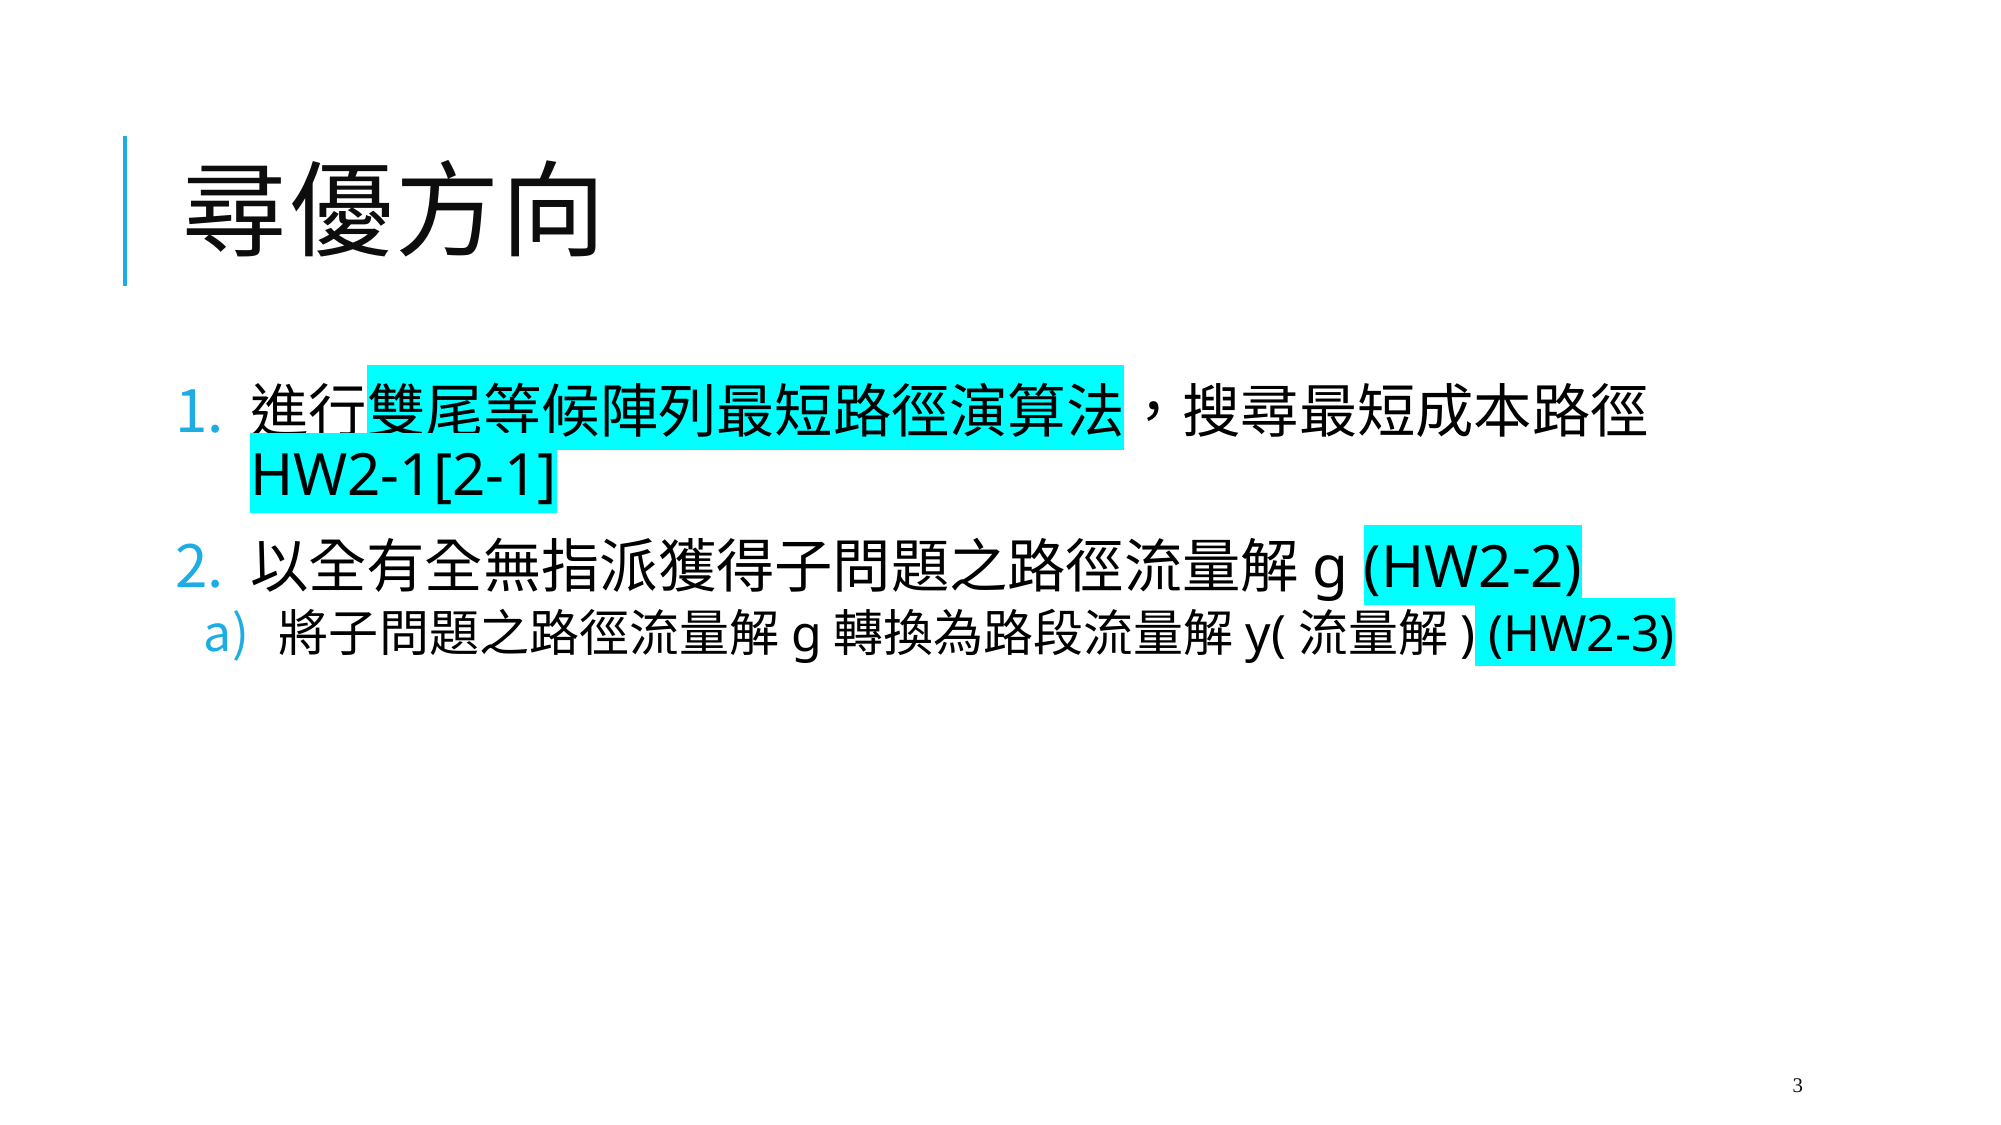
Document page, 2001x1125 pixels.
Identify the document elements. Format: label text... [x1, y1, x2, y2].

title 尋優方向 [168, 96, 1763, 342]
list 進行雙尾等候陣列最短路徑演算法，搜尋最短成本路徑HW2-1[2-1] 以全有全無指派獲得子問題之路徑流量解g (HW2-2) 將子問題之路徑流量解g轉換為路段流量解y(流量解) (HW2-3) [168, 375, 1763, 1035]
slide_number 3 [1777, 1061, 1938, 1107]
